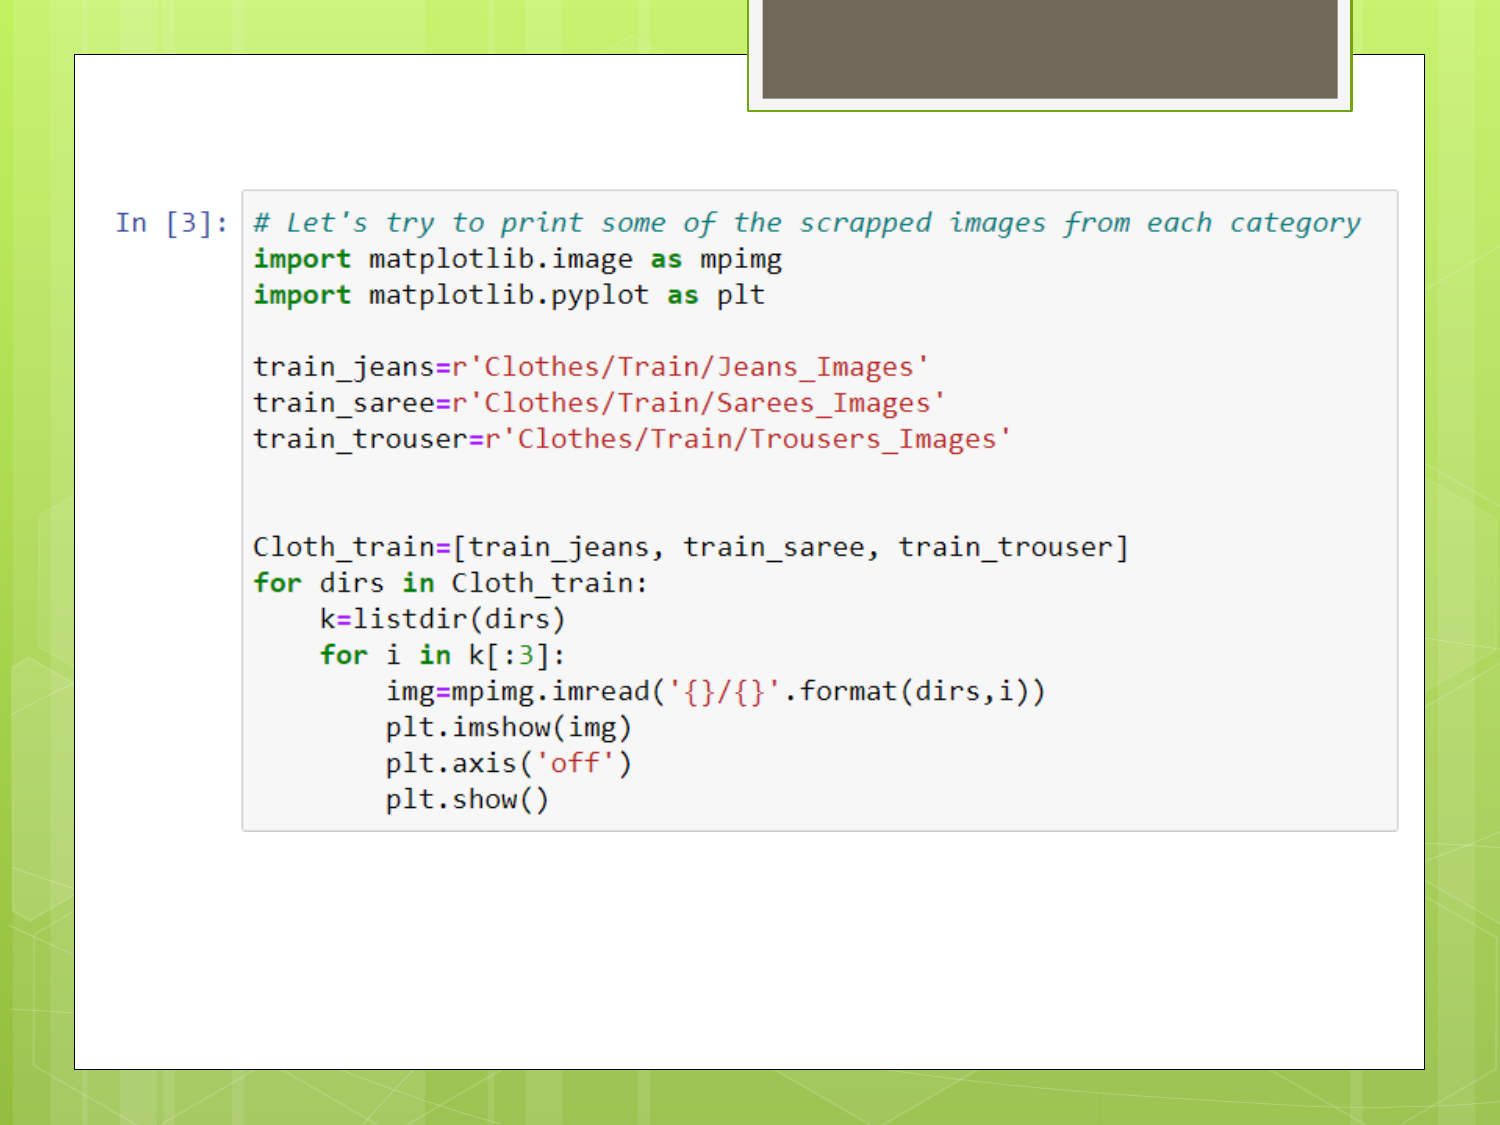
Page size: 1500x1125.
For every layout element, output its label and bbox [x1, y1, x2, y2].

picture [112, 174, 1424, 832]
text_box [0, 0, 1500, 75]
